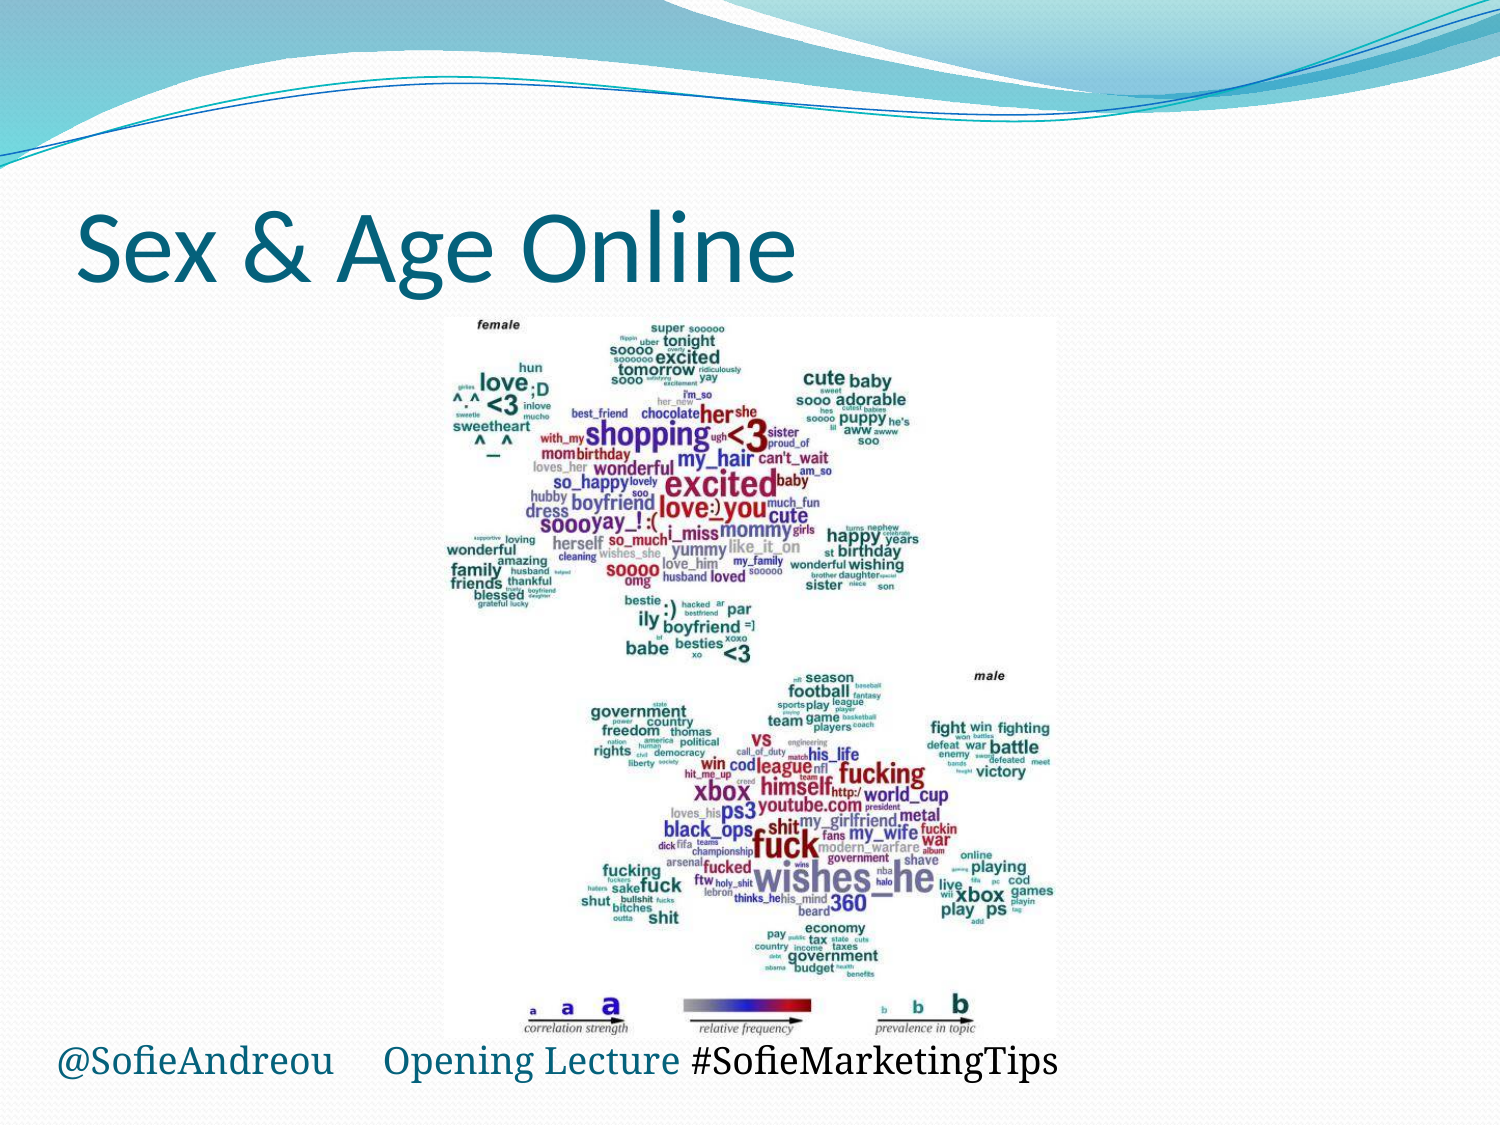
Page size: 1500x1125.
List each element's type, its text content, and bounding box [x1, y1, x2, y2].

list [444, 317, 1056, 1038]
title Sex & Age Online [75, 115, 1425, 303]
text_box @SofieAndreou Opening Lecture #SofieMarketingTips [41, 1029, 1074, 1090]
